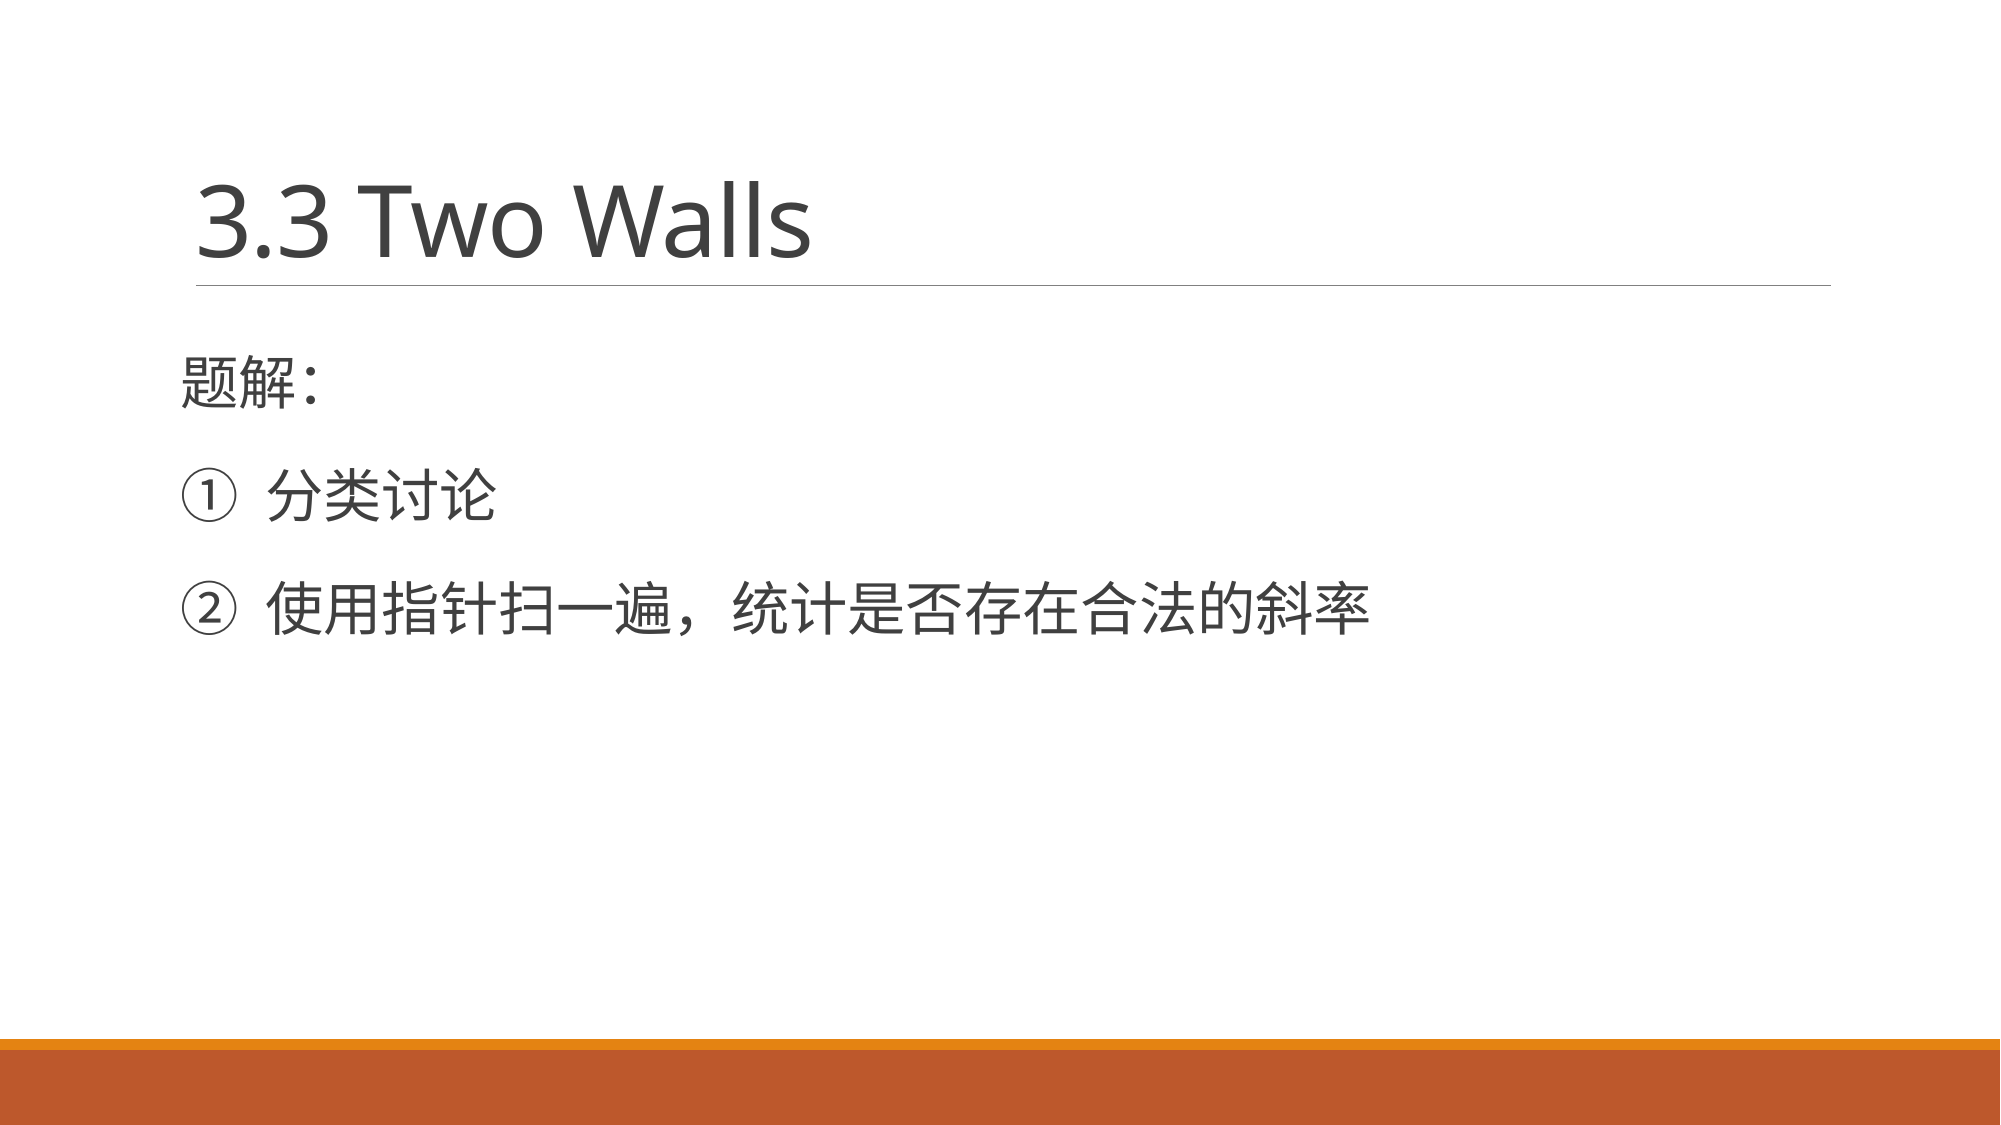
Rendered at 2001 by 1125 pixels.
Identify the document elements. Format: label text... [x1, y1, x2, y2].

title 3.3 Two Walls [180, 47, 1830, 285]
list 题解： ① 分类讨论 ② 使用指针扫一遍，统计是否存在合法的斜率 [180, 324, 1830, 985]
